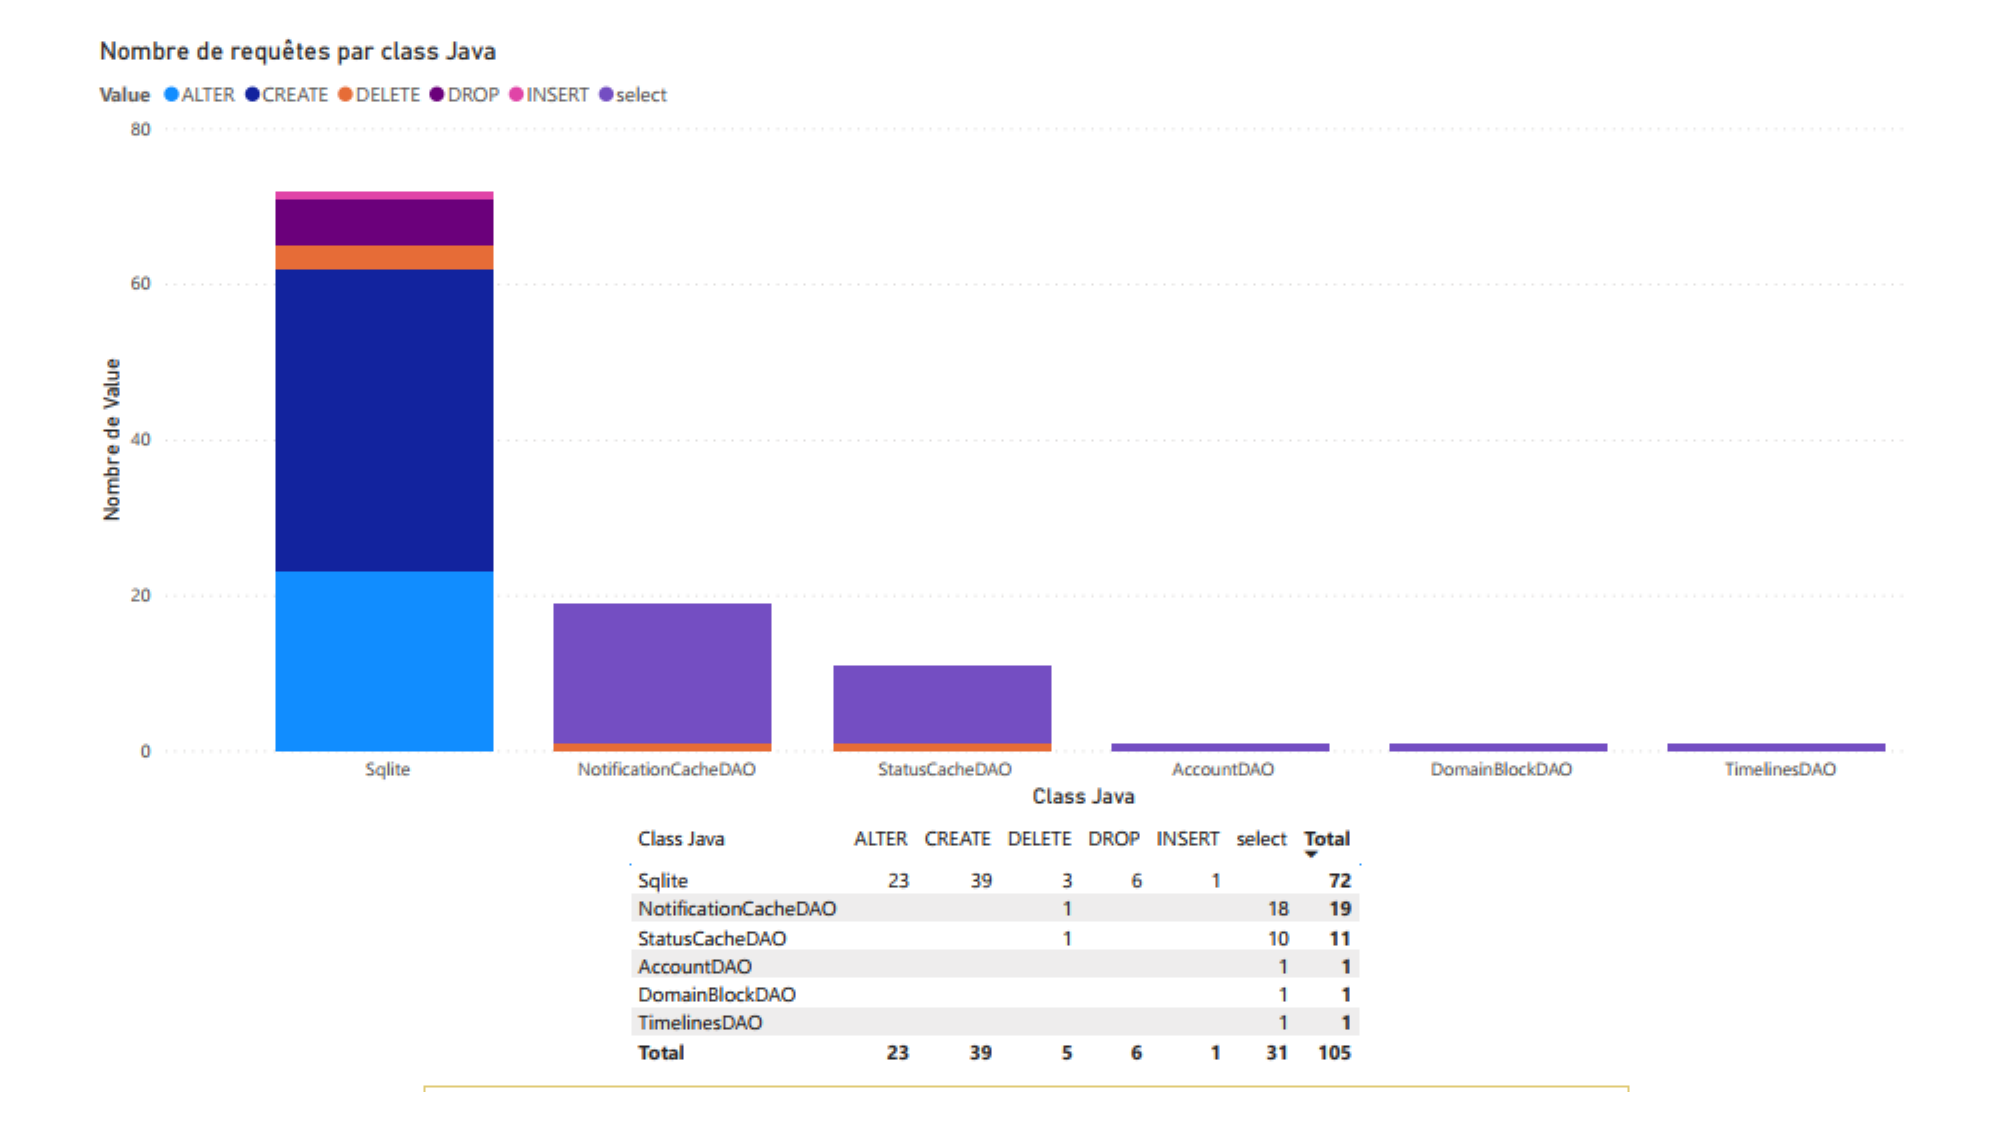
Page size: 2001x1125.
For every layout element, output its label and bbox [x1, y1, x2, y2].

list [86, 30, 1909, 1092]
